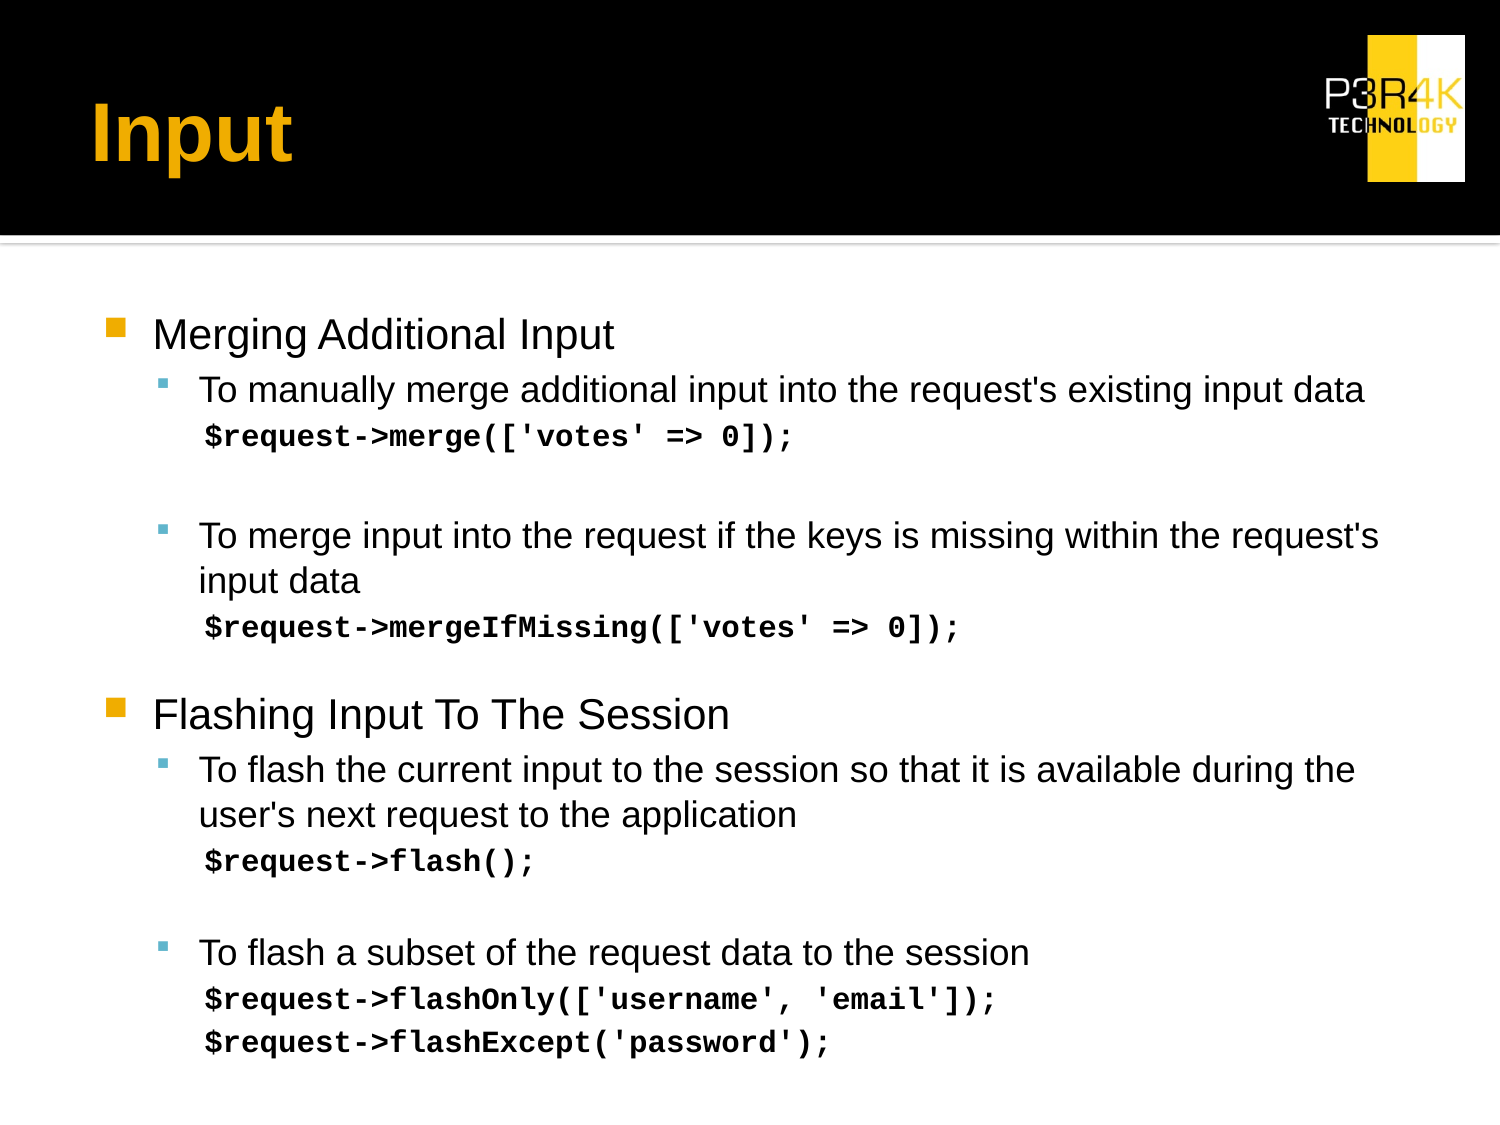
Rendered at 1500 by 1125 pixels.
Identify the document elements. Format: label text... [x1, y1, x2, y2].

title Input [75, 25, 1425, 231]
list Merging Additional Input To manually merge additional input into the request's existing input data $request->merge(['votes' => 0]); To merge input into the request if the keys is missing within the request's input data $request->mergeIfMissing(['votes' => 0]); Flashing Input To The Session To flash the current input to the session so that it is available during the user's next request to the application $request->flash(); To flash a subset of the request data to the session $request->flashOnly(['username', 'email']); $request->flashExcept('password'); [75, 291, 1425, 1071]
picture [1425, 35, 1465, 182]
